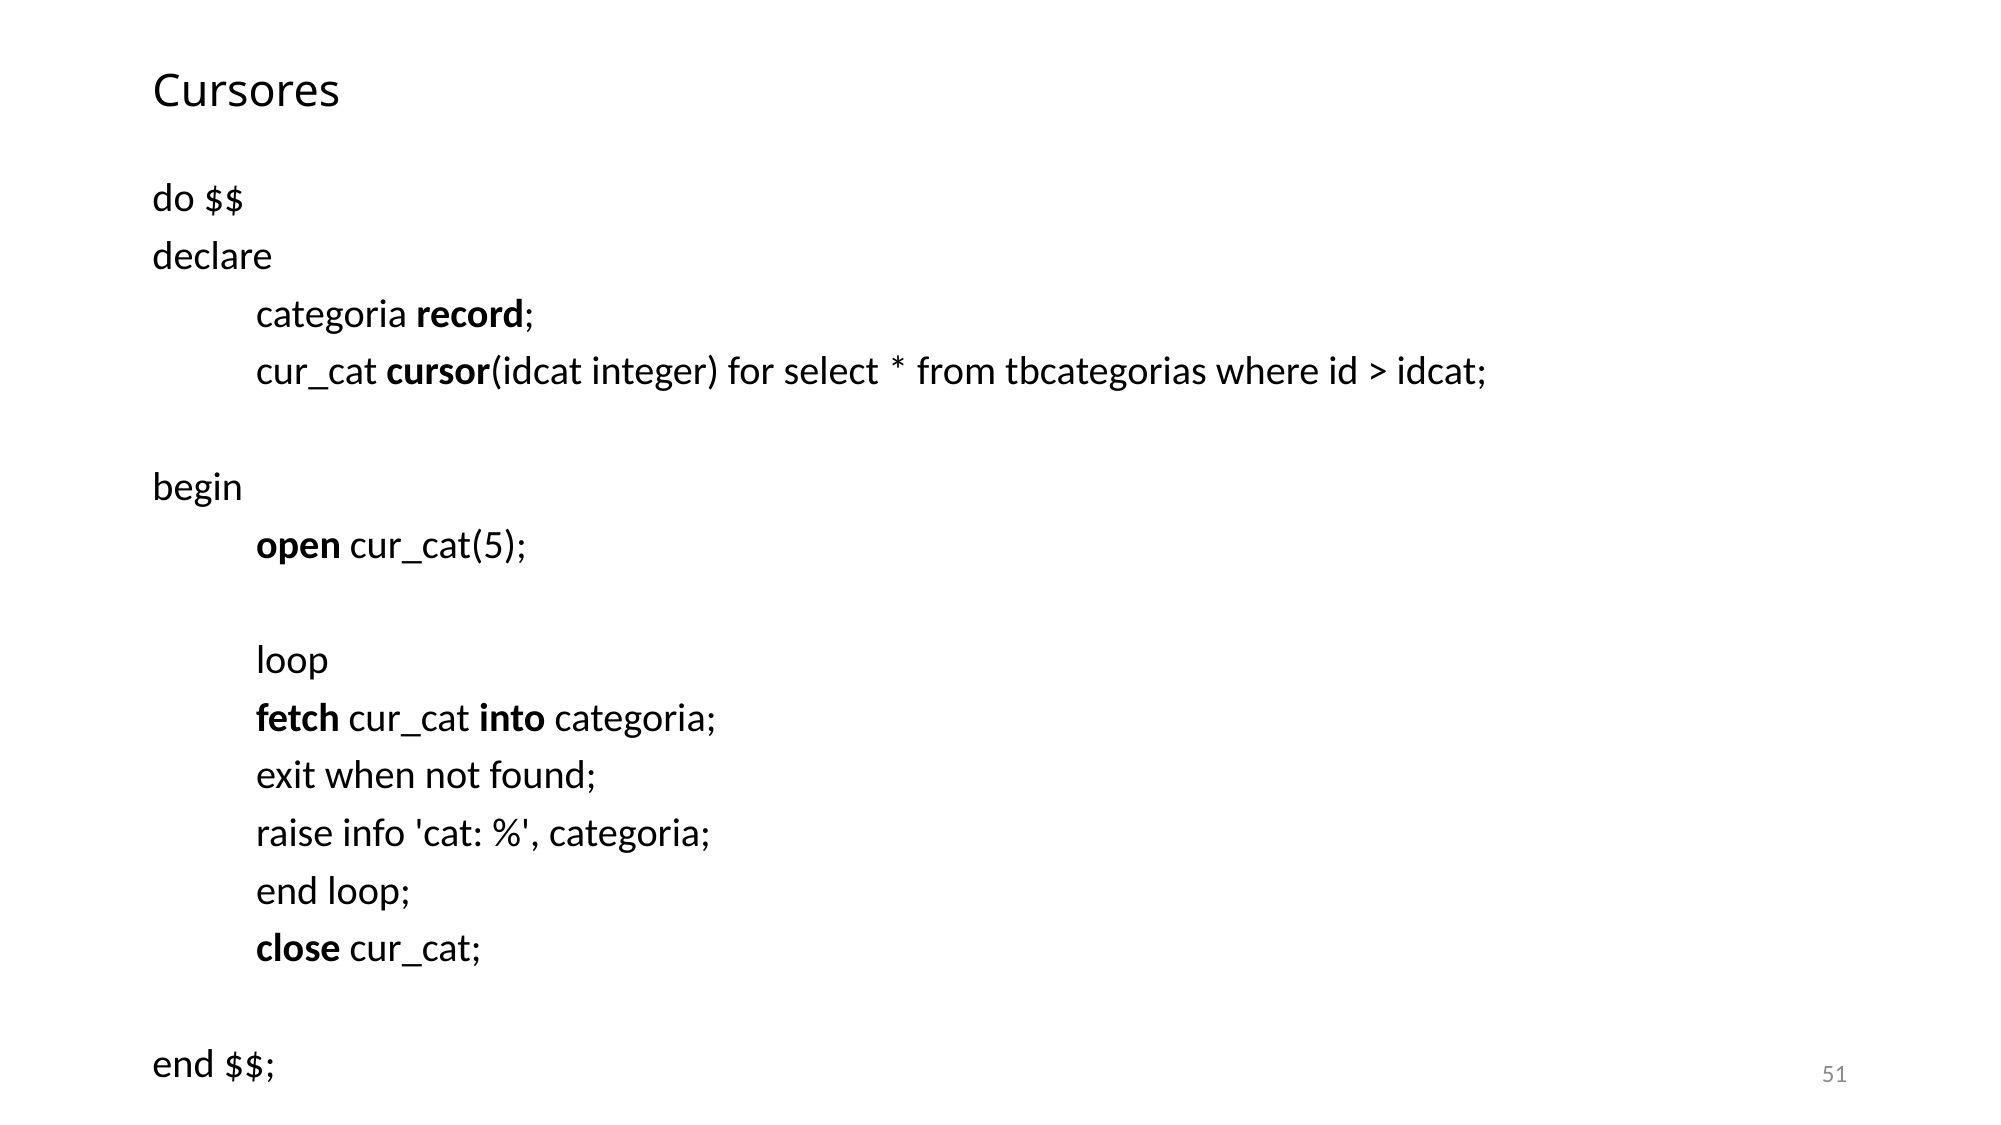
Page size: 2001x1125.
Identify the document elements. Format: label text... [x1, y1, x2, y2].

list do $$ declare categoria record; cur_cat cursor(idcat integer) for select * from tbcategorias where id > idcat; begin open cur_cat(5); loop fetch cur_cat into categoria; exit when not found; raise info 'cat: %', categoria; end loop; close cur_cat; end $$; [137, 169, 1863, 1103]
slide_number 51 [1412, 1042, 1863, 1103]
title Cursores [137, 59, 1863, 124]
